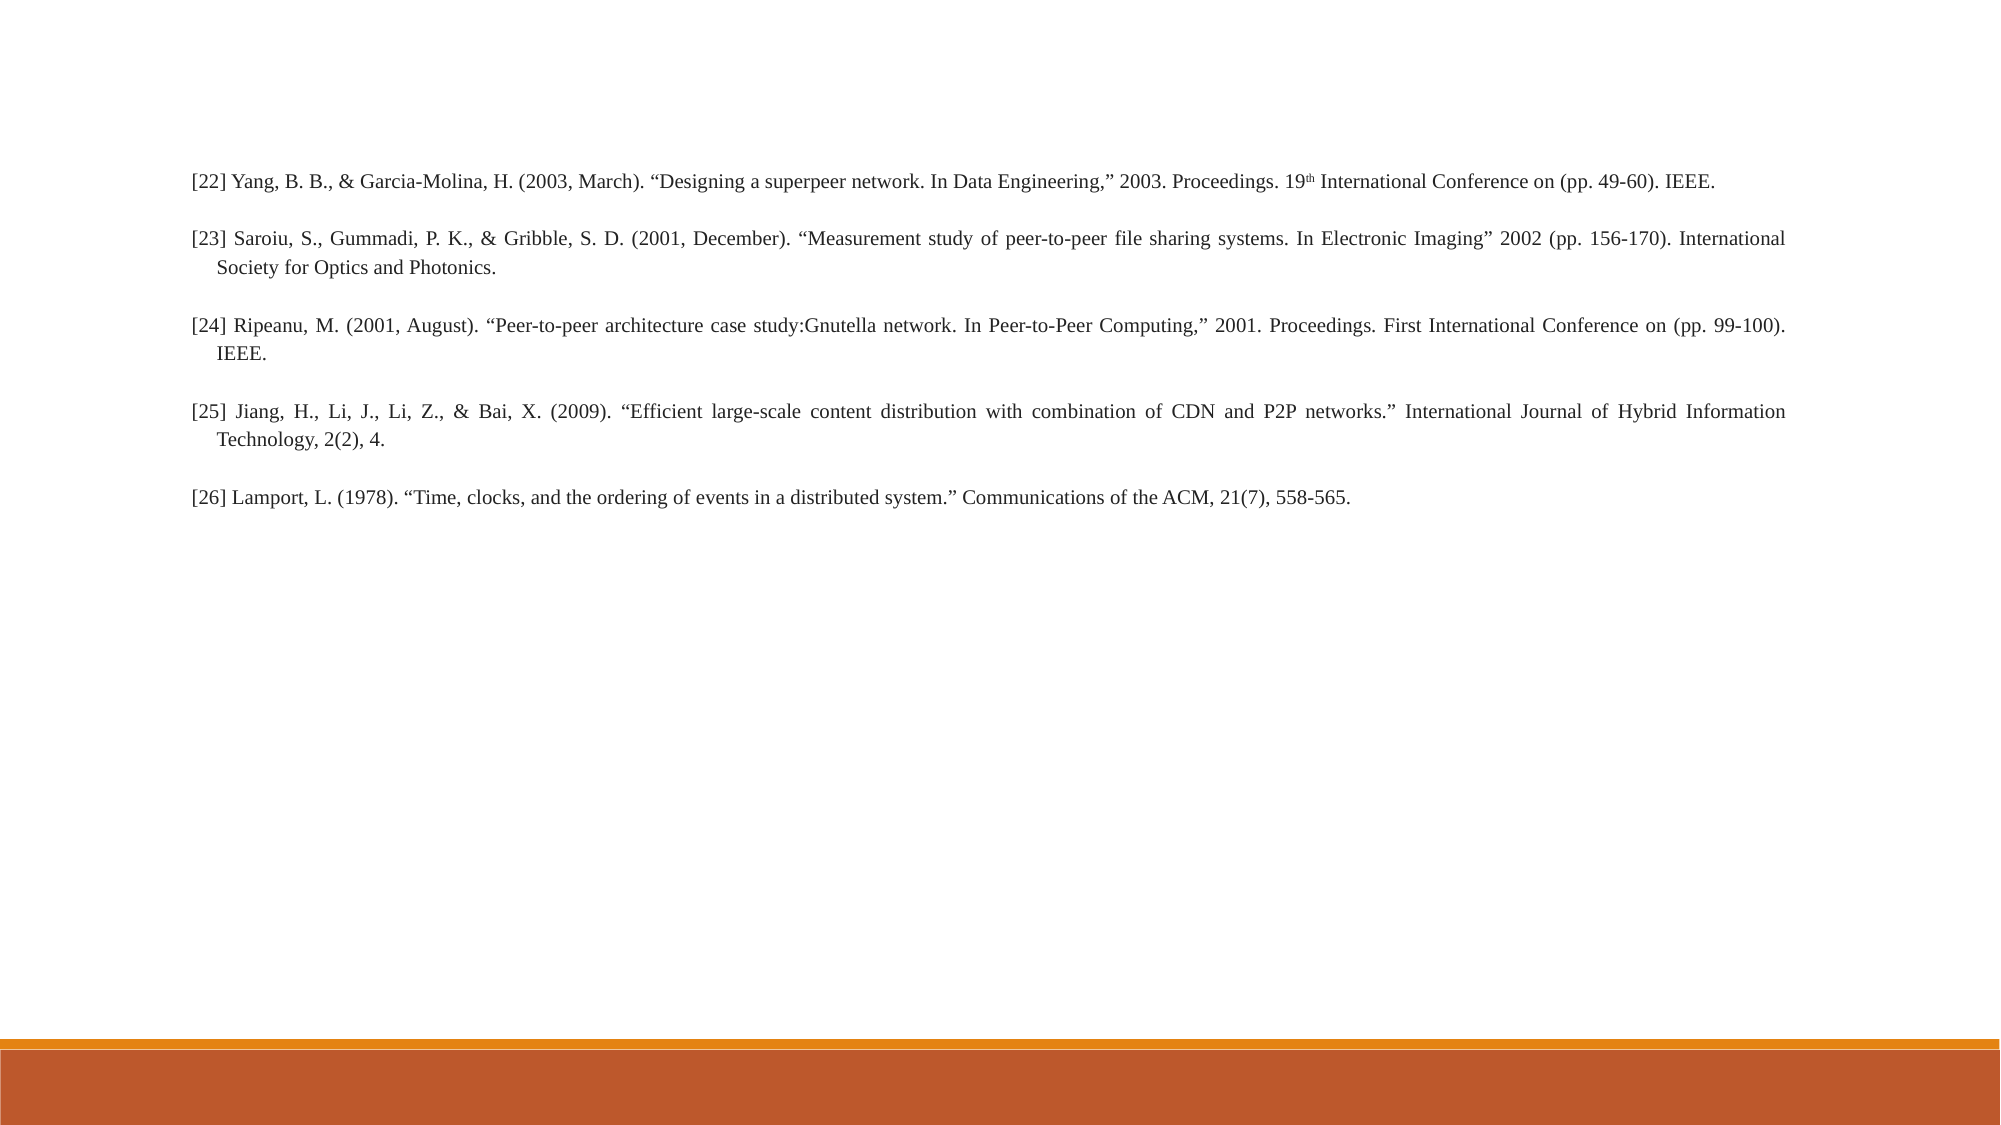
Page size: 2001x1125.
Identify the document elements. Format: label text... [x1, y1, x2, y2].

text_box [22] Yang, B. B., & Garcia-Molina, H. (2003, March). “Designing a superpeer network. In Data Engineering,” 2003. Proceedings. 19th International Conference on (pp. 49-60). IEEE. [23] Saroiu, S., Gummadi, P. K., & Gribble, S. D. (2001, December). “Measurement study of peer-to-peer file sharing systems. In Electronic Imaging” 2002 (pp. 156-170). International Society for Optics and Photonics. [24] Ripeanu, M. (2001, August). “Peer-to-peer architecture case study:Gnutella network. In Peer-to-Peer Computing,” 2001. Proceedings. First International Conference on (pp. 99-100). IEEE. [25] Jiang, H., Li, J., Li, Z., & Bai, X. (2009). “Efficient large-scale content distribution with combination of CDN and P2P networks.” International Journal of Hybrid Information Technology, 2(2), 4. [26] Lamport, L. (1978). “Time, clocks, and the ordering of events in a distributed system.” Communications of the ACM, 21(7), 558-565. [176, 156, 1802, 516]
